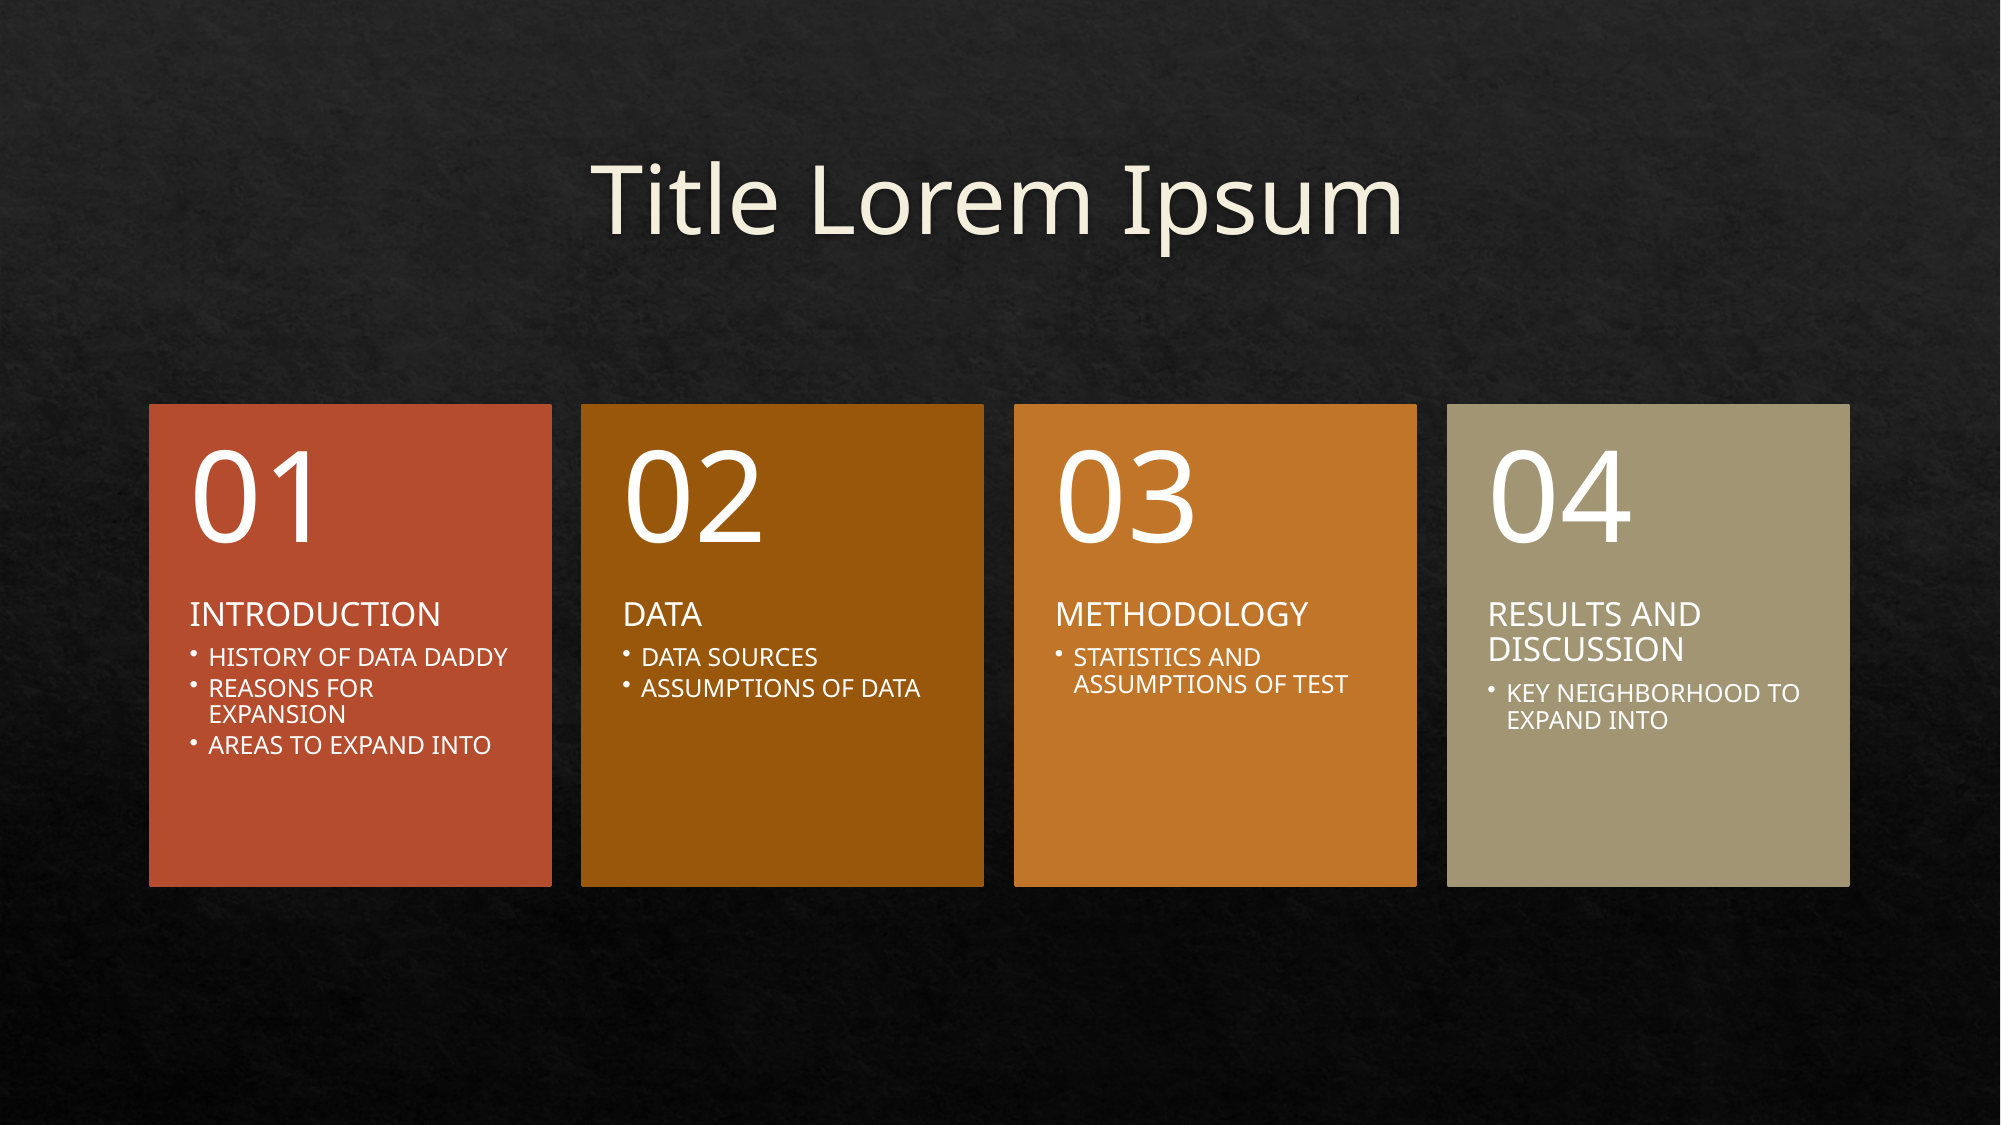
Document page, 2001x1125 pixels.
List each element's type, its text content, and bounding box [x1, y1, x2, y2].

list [149, 340, 1849, 951]
title Title Lorem Ipsum [149, 99, 1849, 307]
